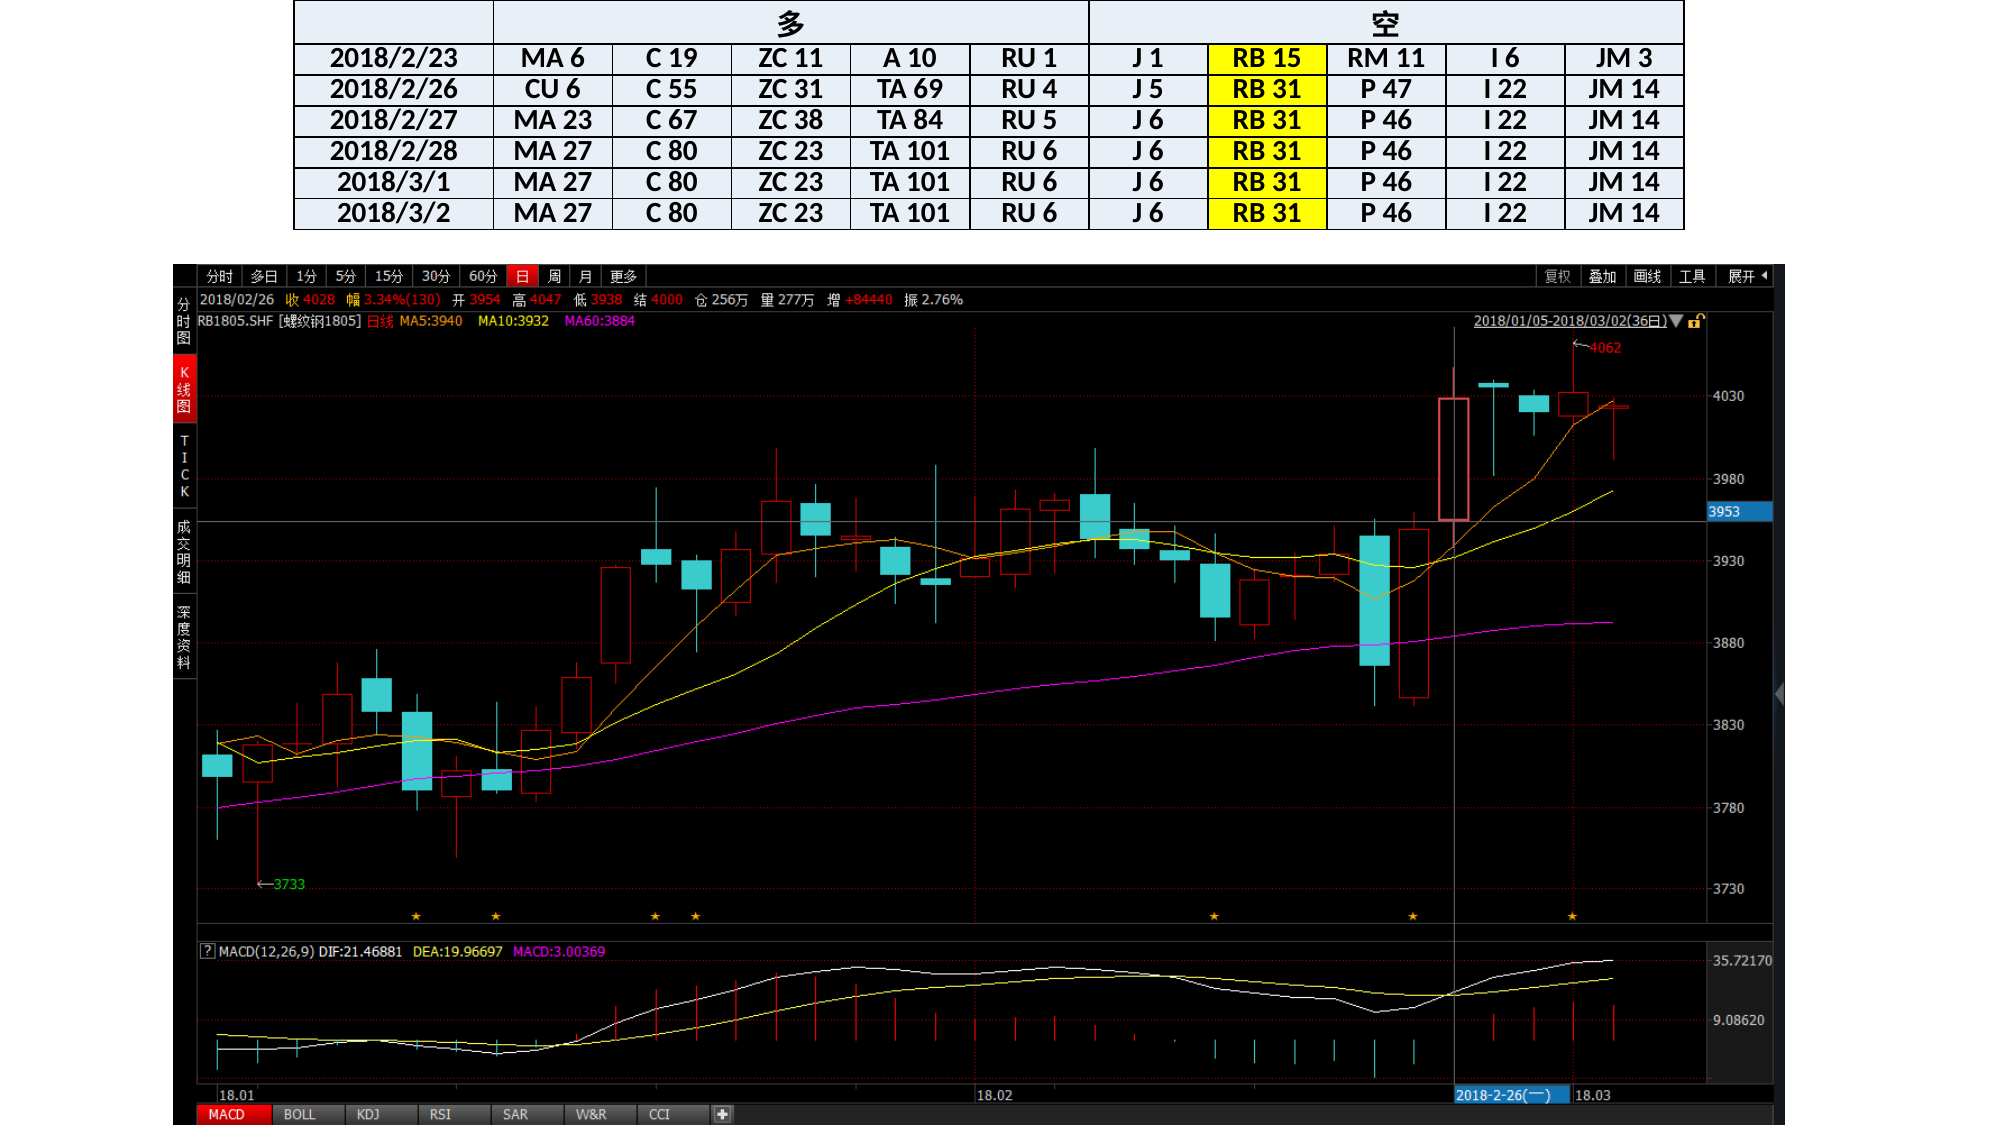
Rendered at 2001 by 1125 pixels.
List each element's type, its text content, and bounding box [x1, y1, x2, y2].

table_cell C 67 [613, 107, 731, 136]
table_cell RB 31 [1209, 76, 1326, 105]
table_cell MA 27 [494, 169, 612, 198]
table_cell RU 6 [971, 138, 1088, 167]
table_cell JM 14 [1566, 169, 1683, 198]
table_cell TA 101 [851, 138, 969, 167]
table_cell JM 3 [1566, 45, 1683, 74]
table_cell CU 6 [494, 76, 612, 105]
table_cell 2018/2/26 [295, 76, 493, 105]
table_cell ZC 11 [732, 45, 850, 74]
table_cell ZC 23 [732, 138, 850, 167]
table_cell C 19 [613, 45, 731, 74]
table_cell I 22 [1447, 199, 1564, 229]
table_cell ZC 31 [732, 76, 850, 105]
table_cell MA 23 [494, 107, 612, 136]
table_cell MA 27 [494, 138, 612, 167]
table_cell RM 11 [1328, 45, 1445, 74]
table_cell ZC 38 [732, 107, 850, 136]
table_cell RU 1 [971, 45, 1088, 74]
table_cell C 80 [613, 169, 731, 198]
table_cell RU 6 [971, 169, 1088, 198]
picture [173, 264, 1785, 1125]
table_cell I 6 [1447, 45, 1564, 74]
table_cell RB 31 [1209, 199, 1326, 229]
table_cell RU 4 [971, 76, 1088, 105]
table_header [295, 1, 493, 43]
table_cell TA 84 [851, 107, 969, 136]
table_cell 2018/3/1 [295, 169, 493, 198]
table_cell J 6 [1090, 107, 1207, 136]
table_cell ZC 23 [732, 169, 850, 198]
table_header 空 [1090, 1, 1683, 43]
table_cell RB 31 [1209, 138, 1326, 167]
table_cell JM 14 [1566, 138, 1683, 167]
table_cell P 46 [1328, 199, 1445, 229]
table_cell J 6 [1090, 199, 1207, 229]
table_cell A 10 [851, 45, 969, 74]
table_cell RU 6 [971, 199, 1088, 229]
table_cell JM 14 [1566, 199, 1683, 229]
table_cell 2018/3/2 [295, 199, 493, 229]
table_cell C 80 [613, 199, 731, 229]
table_cell RU 5 [971, 107, 1088, 136]
table_cell I 22 [1447, 107, 1564, 136]
table_cell P 47 [1328, 76, 1445, 105]
table_cell 2018/2/28 [295, 138, 493, 167]
table_cell 2018/2/27 [295, 107, 493, 136]
table_cell ZC 23 [732, 199, 850, 229]
table_cell J 5 [1090, 76, 1207, 105]
table_cell J 6 [1090, 169, 1207, 198]
table_cell JM 14 [1566, 107, 1683, 136]
table_cell 2018/2/23 [295, 45, 493, 74]
table_cell I 22 [1447, 169, 1564, 198]
table_cell P 46 [1328, 138, 1445, 167]
table_cell C 80 [613, 138, 731, 167]
table_cell I 22 [1447, 138, 1564, 167]
table_cell TA 101 [851, 199, 969, 229]
table_cell P 46 [1328, 107, 1445, 136]
table_cell TA 101 [851, 169, 969, 198]
table_cell RB 31 [1209, 169, 1326, 198]
table_cell TA 69 [851, 76, 969, 105]
table_cell JM 14 [1566, 76, 1683, 105]
table_cell C 55 [613, 76, 731, 105]
table_header 多 [494, 1, 1088, 43]
table_cell J 6 [1090, 138, 1207, 167]
table_cell RB 31 [1209, 107, 1326, 136]
table_cell P 46 [1328, 169, 1445, 198]
table_cell RB 15 [1209, 45, 1326, 74]
table_cell I 22 [1447, 76, 1564, 105]
table_cell J 1 [1090, 45, 1207, 74]
table_cell MA 6 [494, 45, 612, 74]
table_cell MA 27 [494, 199, 612, 229]
